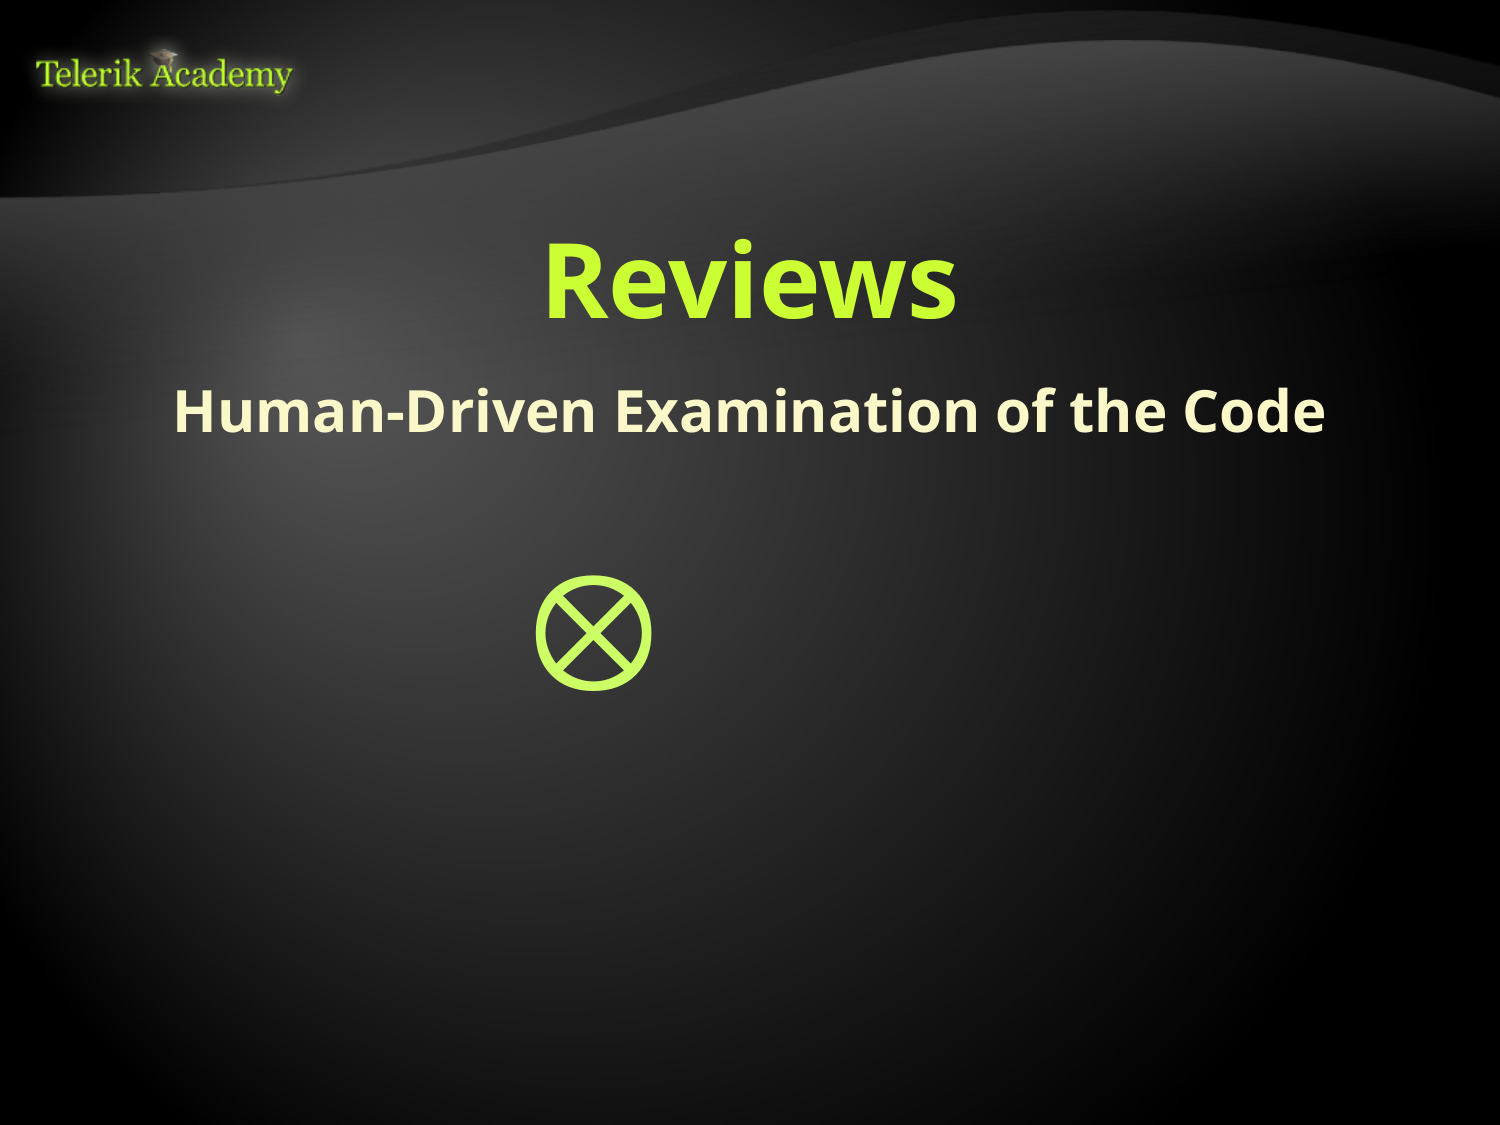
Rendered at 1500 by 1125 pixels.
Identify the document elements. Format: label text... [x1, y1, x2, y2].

subtitle Human-Driven Examination of the Code [99, 362, 1400, 456]
picture [0, 0, 1500, 1125]
title Reviews [99, 224, 1400, 338]
text_box  [499, 483, 863, 739]
